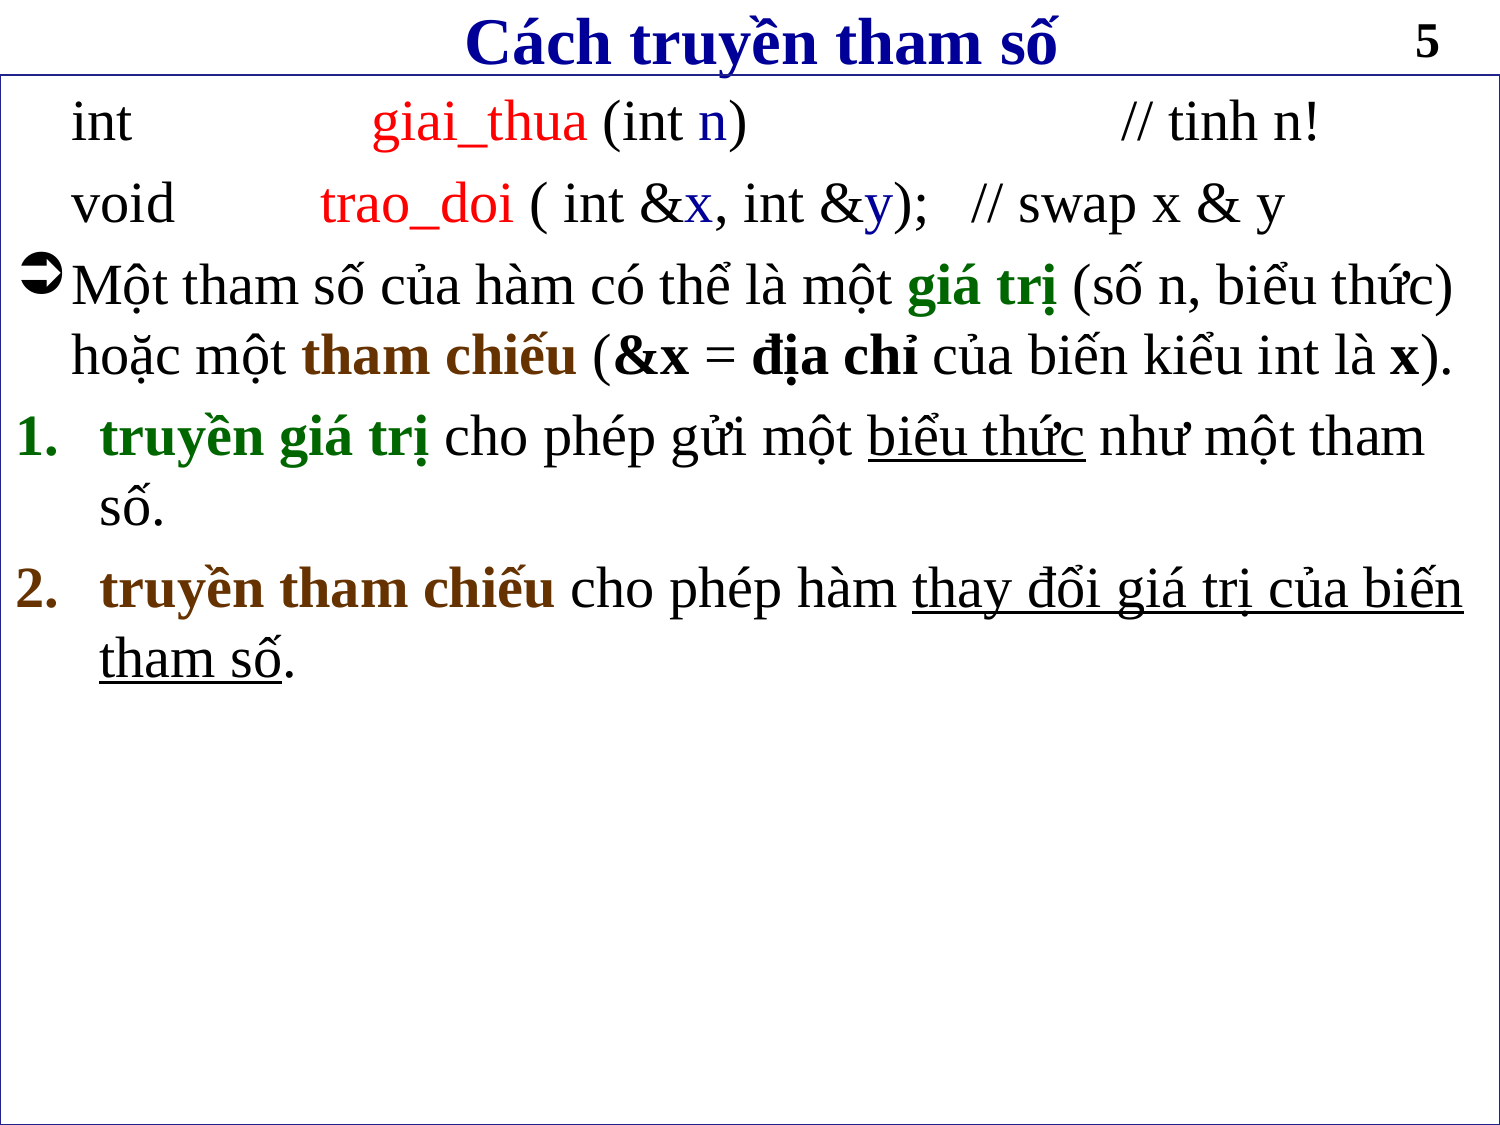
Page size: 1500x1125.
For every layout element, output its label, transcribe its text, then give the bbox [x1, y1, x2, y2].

list int giai_thua (int n) // tinh n! void trao_doi ( int &x, int &y); // swap x & y Một tham số của hàm có thể là một giá trị (số n, biểu thức) hoặc một tham chiếu (&x = địa chỉ của biến kiểu int là x). truyền giá trị cho phép gửi một biểu thức như một tham số. truyền tham chiếu cho phép hàm thay đổi giá trị của biến tham số. [0, 74, 1500, 1125]
title Cách truyền tham số [124, 0, 1399, 74]
slide_number 5 [1399, 0, 1500, 74]
